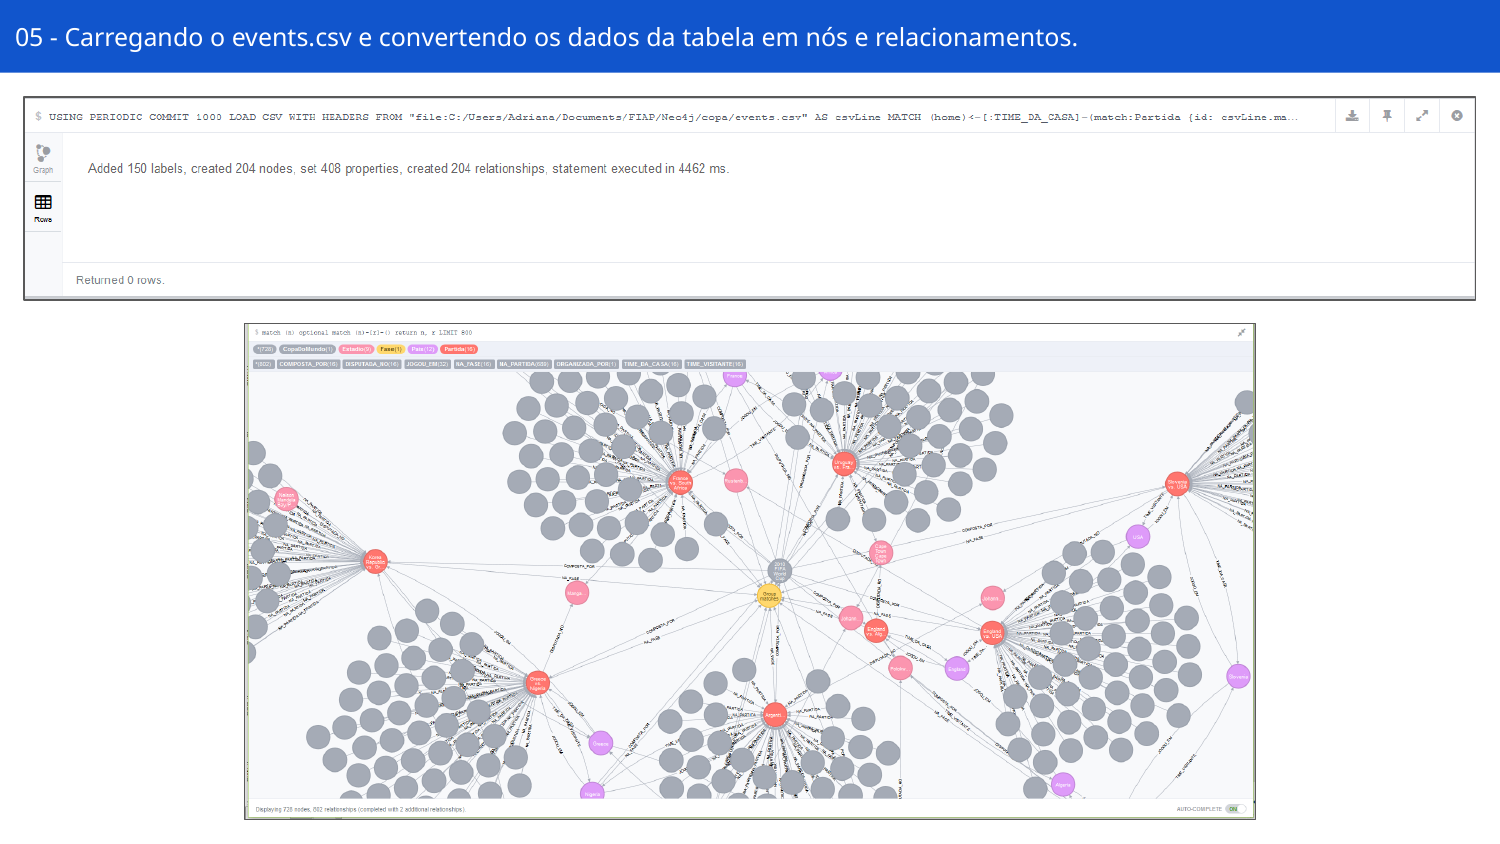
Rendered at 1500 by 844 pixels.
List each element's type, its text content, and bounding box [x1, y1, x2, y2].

text_box 05 - Carregando o events.csv e convertendo os dados da tabela em nós e relacionamentos. [0, 0, 1500, 73]
picture [245, 323, 1255, 819]
picture [24, 97, 1476, 300]
